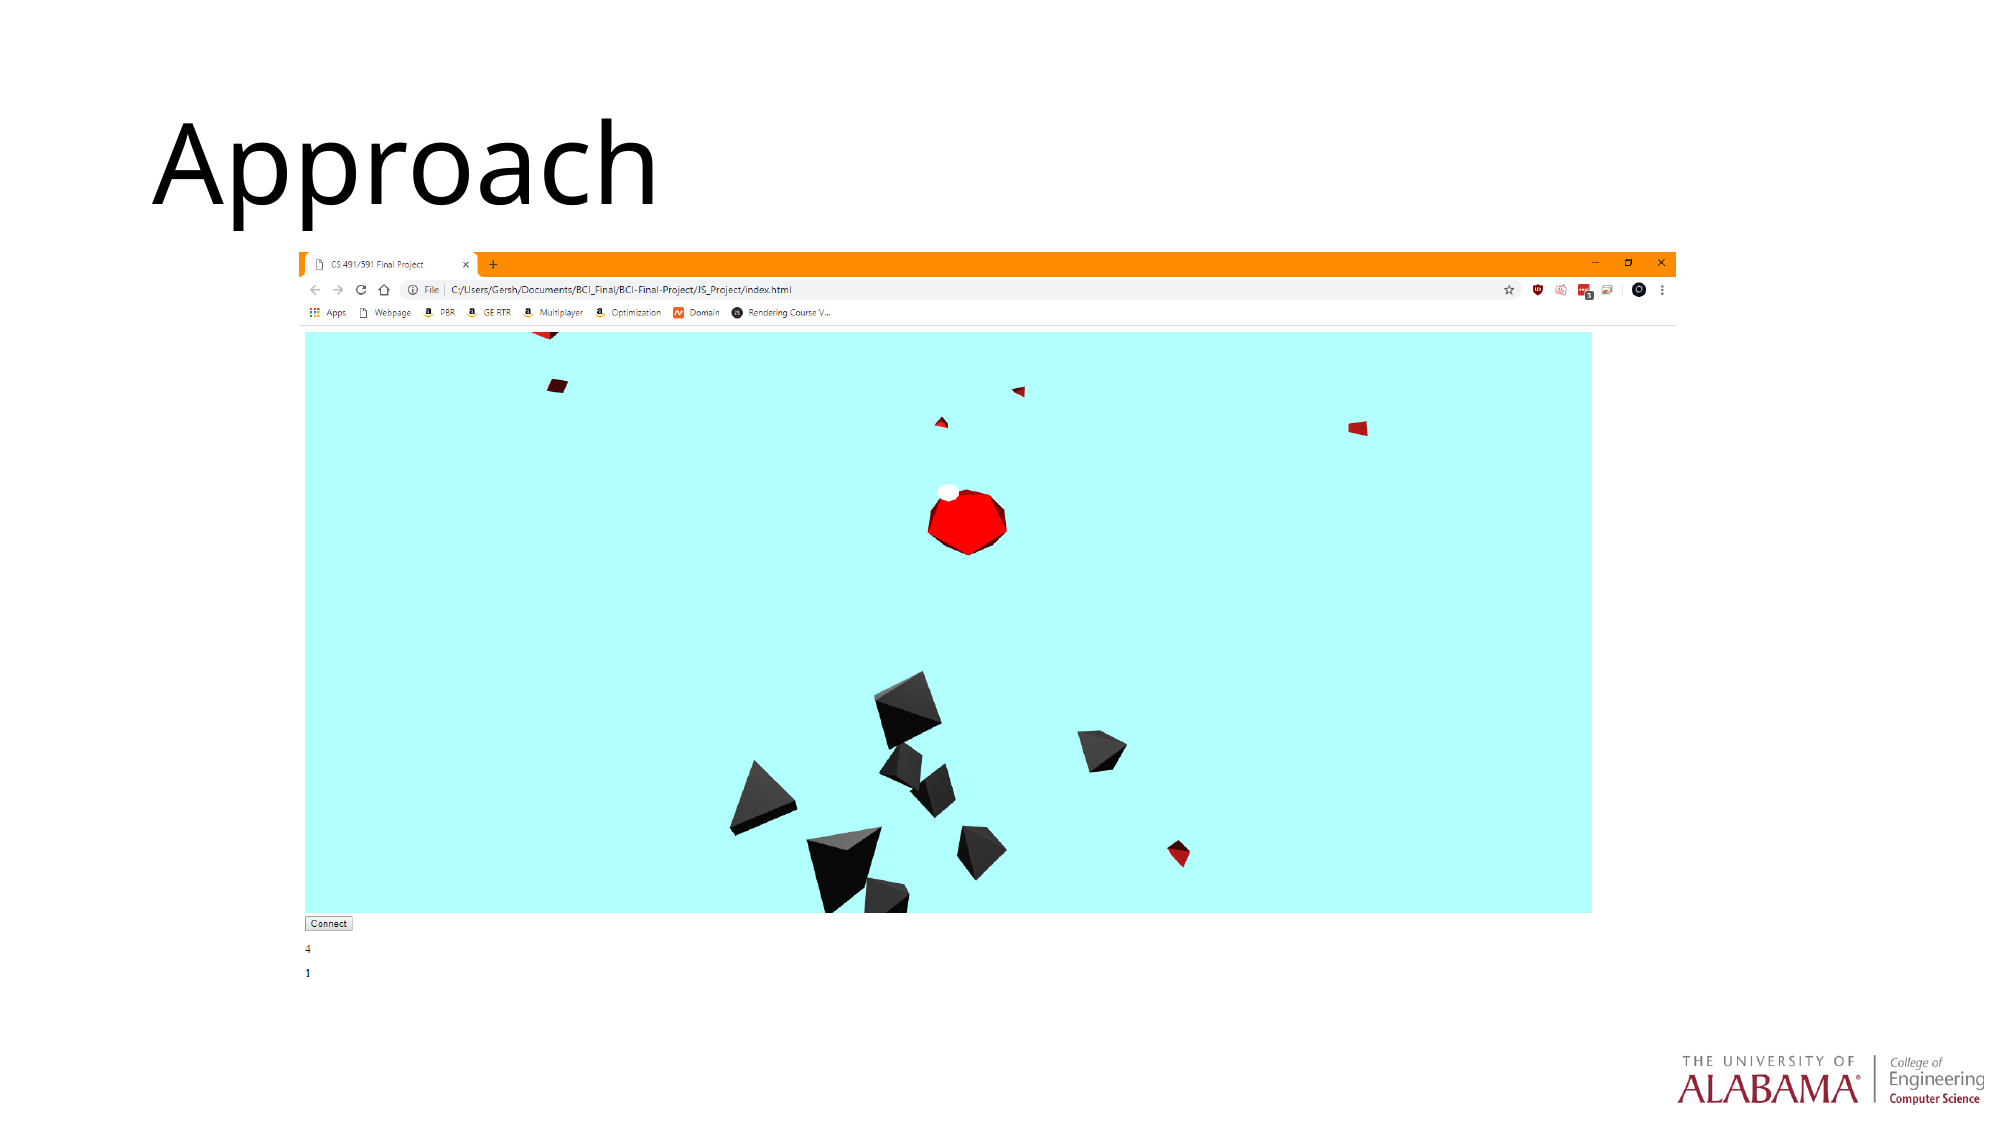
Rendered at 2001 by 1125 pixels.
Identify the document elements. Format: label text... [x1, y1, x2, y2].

title Approach [137, 59, 1863, 278]
picture [1676, 1054, 1984, 1105]
picture [299, 252, 1676, 997]
